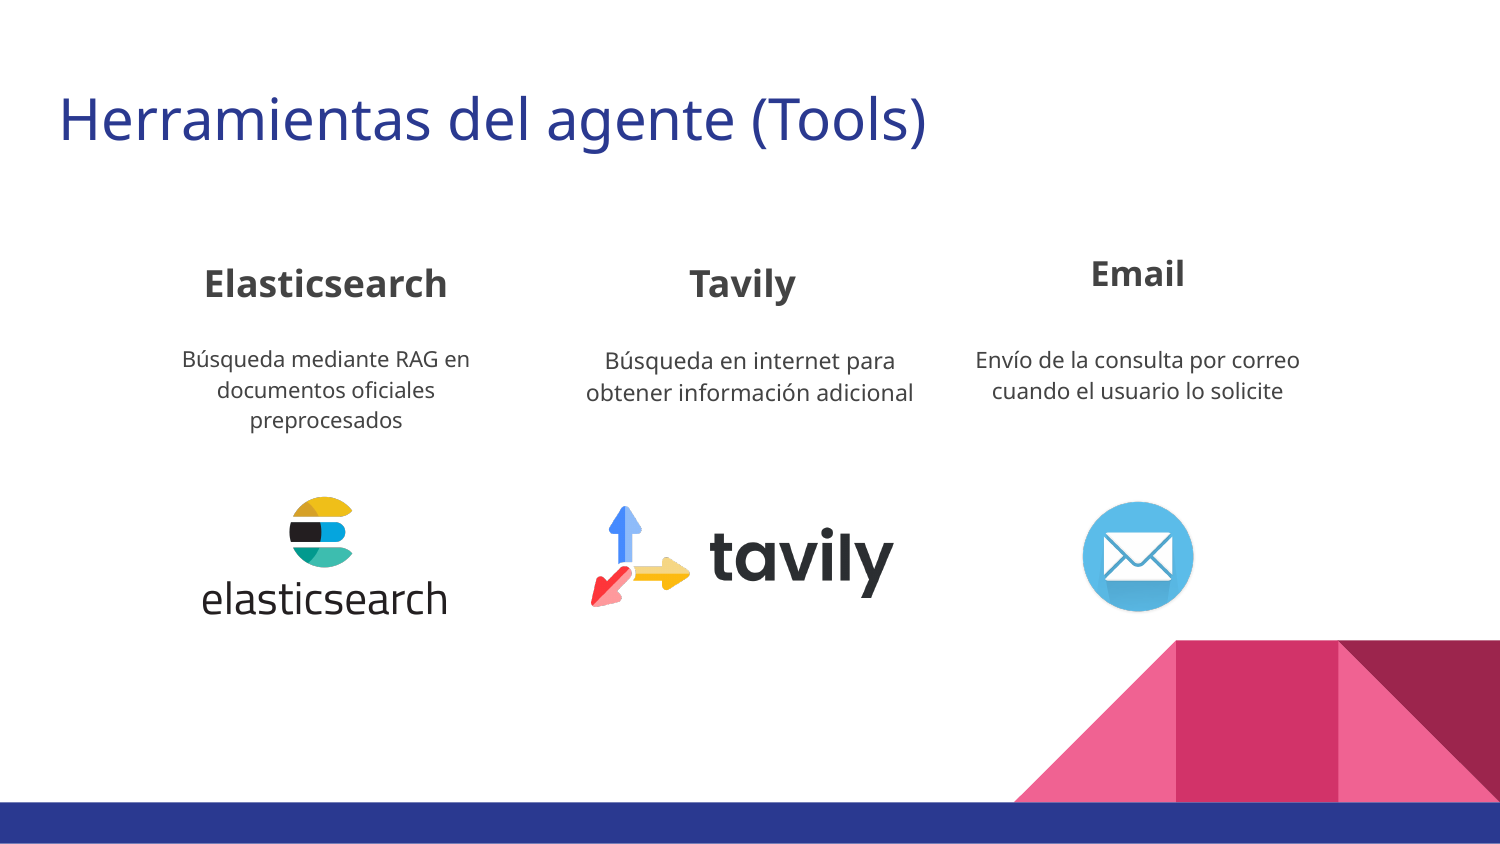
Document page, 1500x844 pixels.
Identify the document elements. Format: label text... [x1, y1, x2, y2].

picture [170, 475, 482, 638]
list Email [955, 231, 1320, 309]
list Tavily [560, 238, 925, 325]
picture [591, 506, 894, 607]
picture [1076, 494, 1200, 619]
list Búsqueda mediante RAG en documentos oficiales preprocesados [144, 326, 508, 450]
title Herramientas del agente (Tools) [43, 67, 1442, 167]
list Elasticsearch [144, 238, 508, 325]
list Envío de la consulta por correo cuando el usuario lo solicite [955, 326, 1320, 450]
list Búsqueda en internet para obtener información adicional [568, 326, 932, 450]
